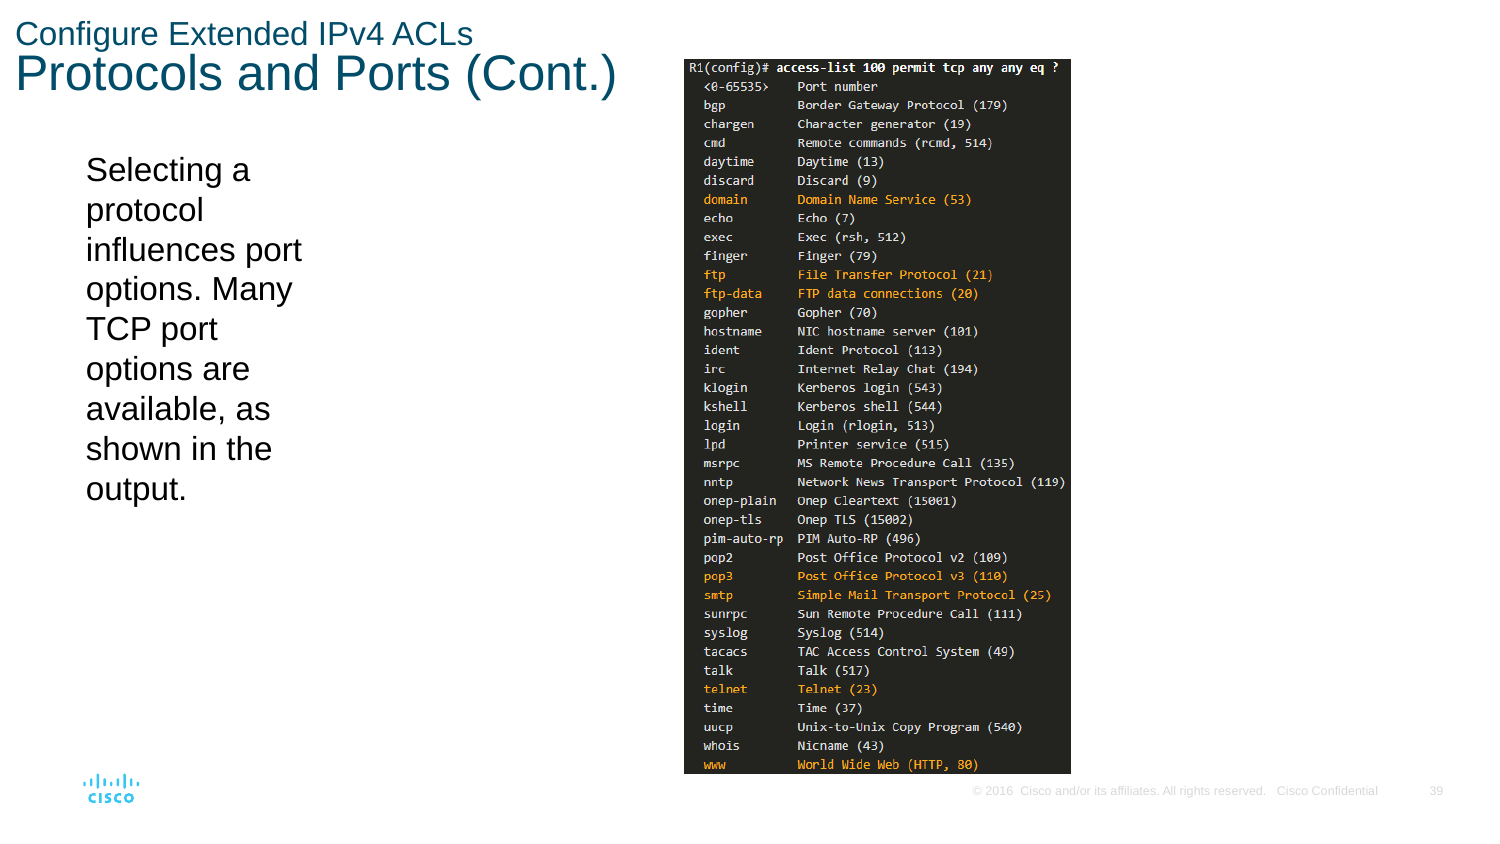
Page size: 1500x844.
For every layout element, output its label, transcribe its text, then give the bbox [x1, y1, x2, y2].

list Selecting a protocol influences port options. Many TCP port options are available, as shown in the output. [70, 140, 334, 539]
title Configure Extended IPv4 ACLs Protocols and Ports (Cont.) [0, 0, 1369, 121]
picture [684, 59, 1072, 774]
